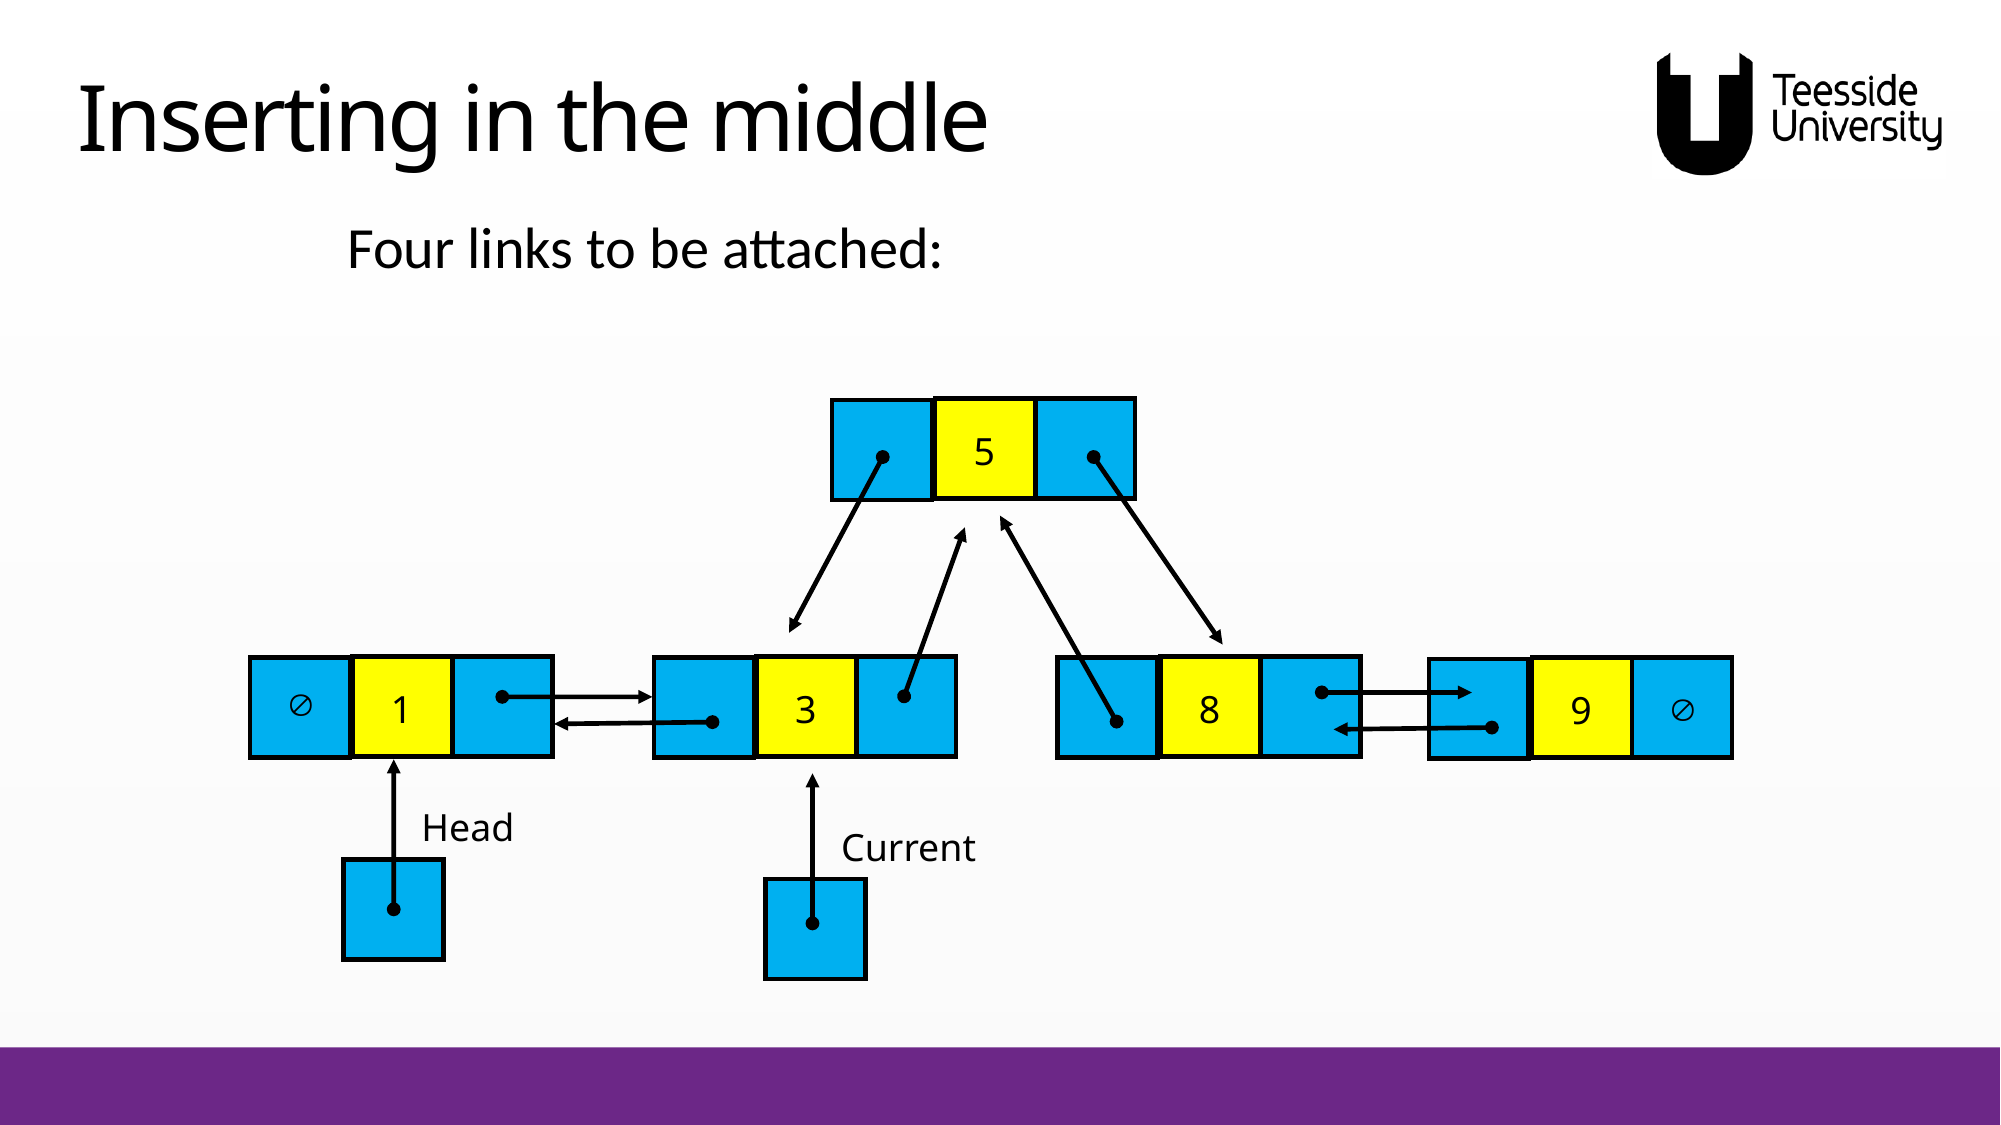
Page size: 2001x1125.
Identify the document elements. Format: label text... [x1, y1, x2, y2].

text_box [496, 690, 653, 704]
text_box Current [826, 816, 992, 876]
text_box [832, 399, 931, 500]
text_box [387, 766, 400, 916]
text_box [789, 450, 889, 633]
text_box [1057, 657, 1157, 758]
text_box [859, 656, 957, 757]
text_box [1087, 450, 1223, 645]
text_box [999, 515, 1123, 728]
picture [1652, 48, 1946, 179]
text_box [806, 773, 819, 930]
text_box [1428, 658, 1528, 759]
text_box [1333, 721, 1499, 736]
text_box  [271, 671, 331, 732]
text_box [1531, 657, 1633, 758]
text_box [1263, 656, 1361, 757]
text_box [934, 398, 1036, 499]
title Inserting in the middle [62, 48, 1600, 179]
text_box [455, 656, 553, 757]
text_box [653, 657, 753, 758]
text_box  [1653, 676, 1713, 737]
text_box [1634, 657, 1732, 758]
text_box Head [406, 796, 530, 857]
text_box [343, 859, 444, 960]
text_box [554, 715, 719, 731]
text_box [898, 527, 967, 703]
text_box [249, 657, 350, 758]
list Four links to be attached: [332, 210, 1670, 340]
text_box [1037, 398, 1136, 499]
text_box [755, 656, 857, 757]
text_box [1160, 656, 1261, 757]
text_box [765, 878, 866, 979]
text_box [352, 656, 453, 757]
text_box [1315, 686, 1472, 699]
